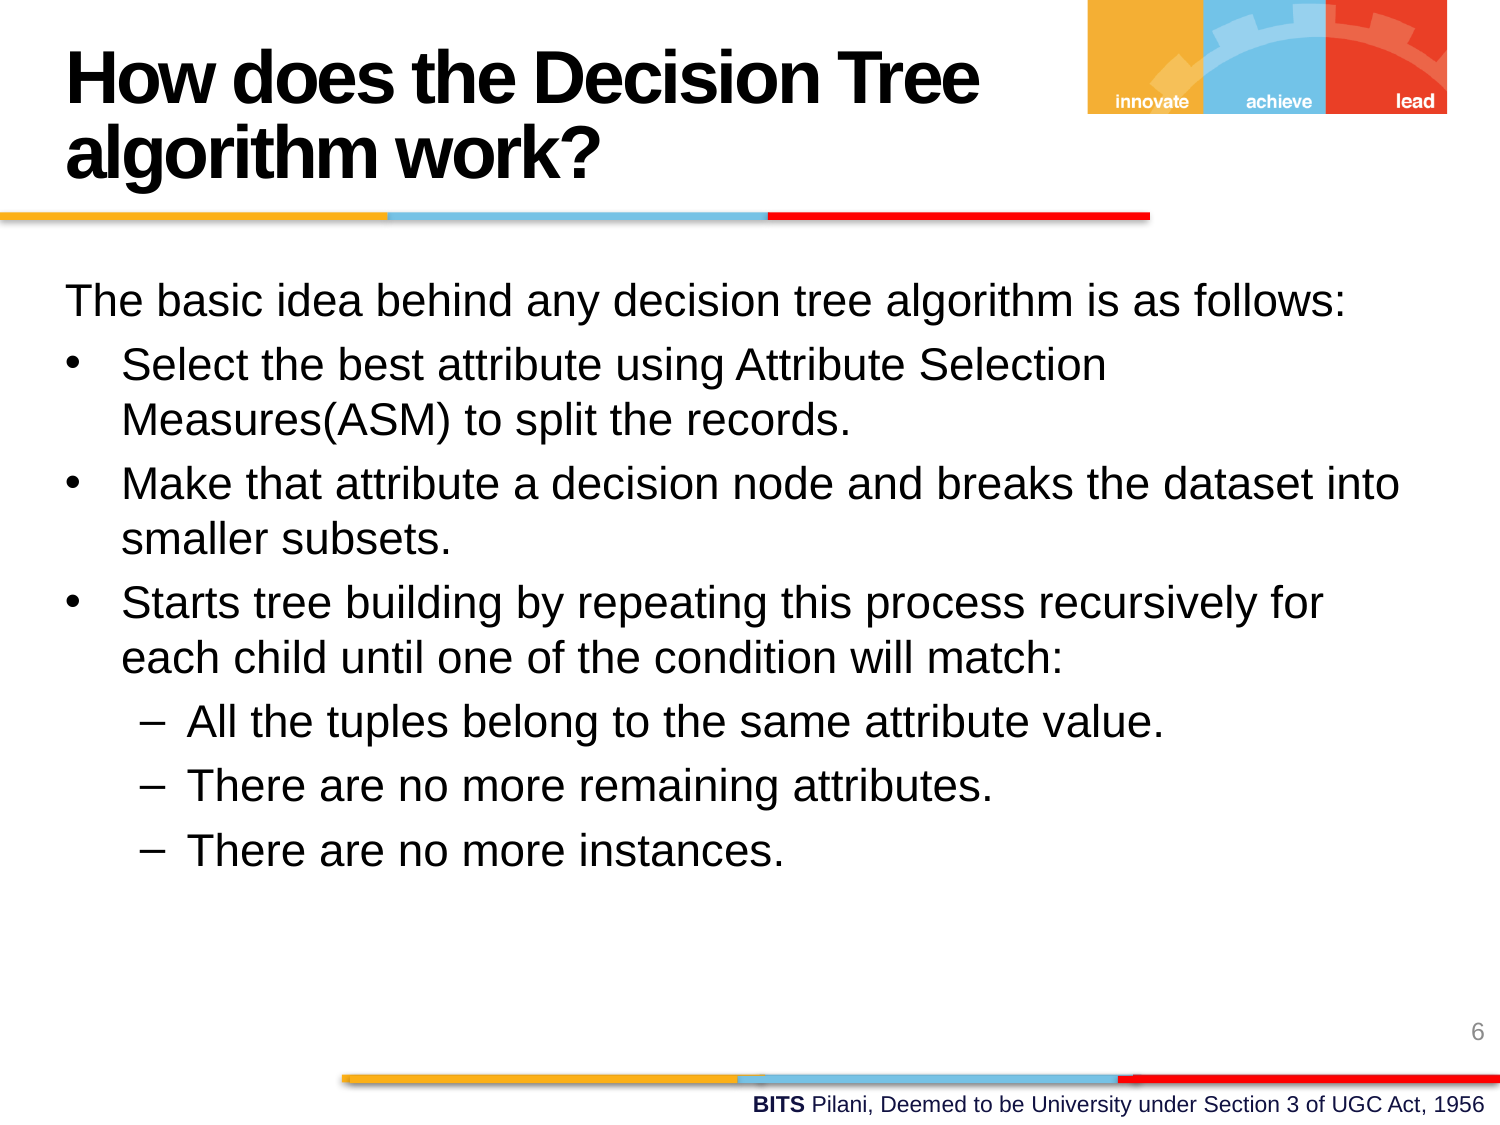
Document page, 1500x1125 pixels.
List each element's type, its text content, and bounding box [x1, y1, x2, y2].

slide_number 6 [1149, 1000, 1500, 1061]
list How does the Decision Tree algorithm work? [50, 24, 1088, 213]
picture [1087, 0, 1448, 114]
text_box The basic idea behind any decision tree algorithm is as follows: Select the best attribute using Attribute Selection Measures(ASM) to split the records. Make that attribute a decision node and breaks the dataset into smaller subsets. Starts tree building by repeating this process recursively for each child until one of the condition will match: All the tuples belong to the same attribute value. There are no more remaining attributes. There are no more instances. [50, 263, 1436, 883]
